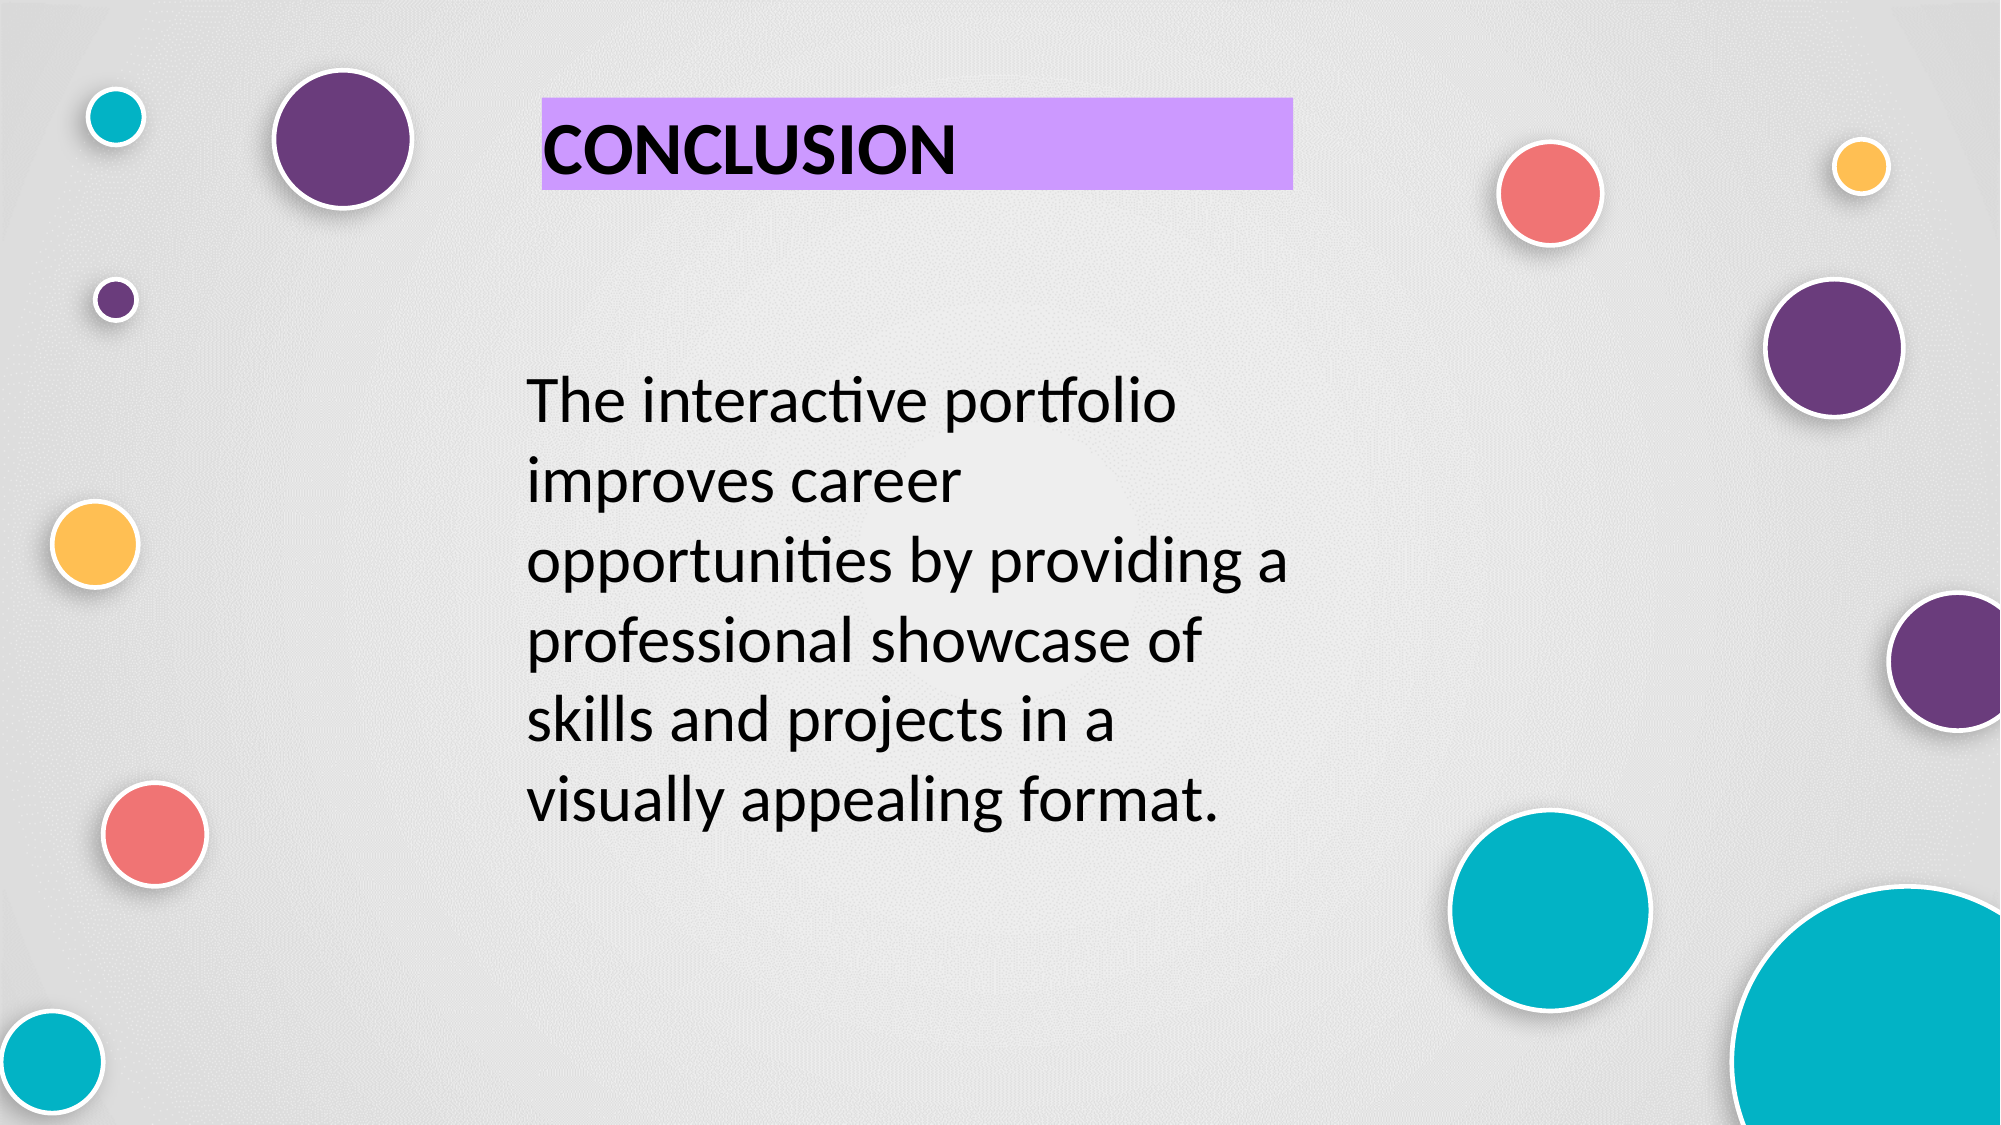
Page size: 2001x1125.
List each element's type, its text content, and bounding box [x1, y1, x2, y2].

text_box [273, 70, 412, 209]
text_box [52, 501, 139, 588]
text_box [103, 782, 207, 887]
text_box CONCLUSION [541, 97, 1294, 190]
text_box [1449, 810, 1651, 1011]
text_box [87, 88, 144, 145]
picture [0, 0, 2001, 1125]
text_box [1, 1011, 104, 1114]
text_box [1888, 592, 2000, 731]
text_box [95, 279, 137, 321]
text_box [1498, 141, 1603, 246]
text_box [1765, 279, 1904, 418]
text_box [1834, 139, 1889, 194]
text_box [1731, 886, 2000, 1125]
text_box The interactive portfolio improves career opportunities by providing a professional showcase of skills and projects in a visually appealing format. [511, 348, 1324, 1003]
